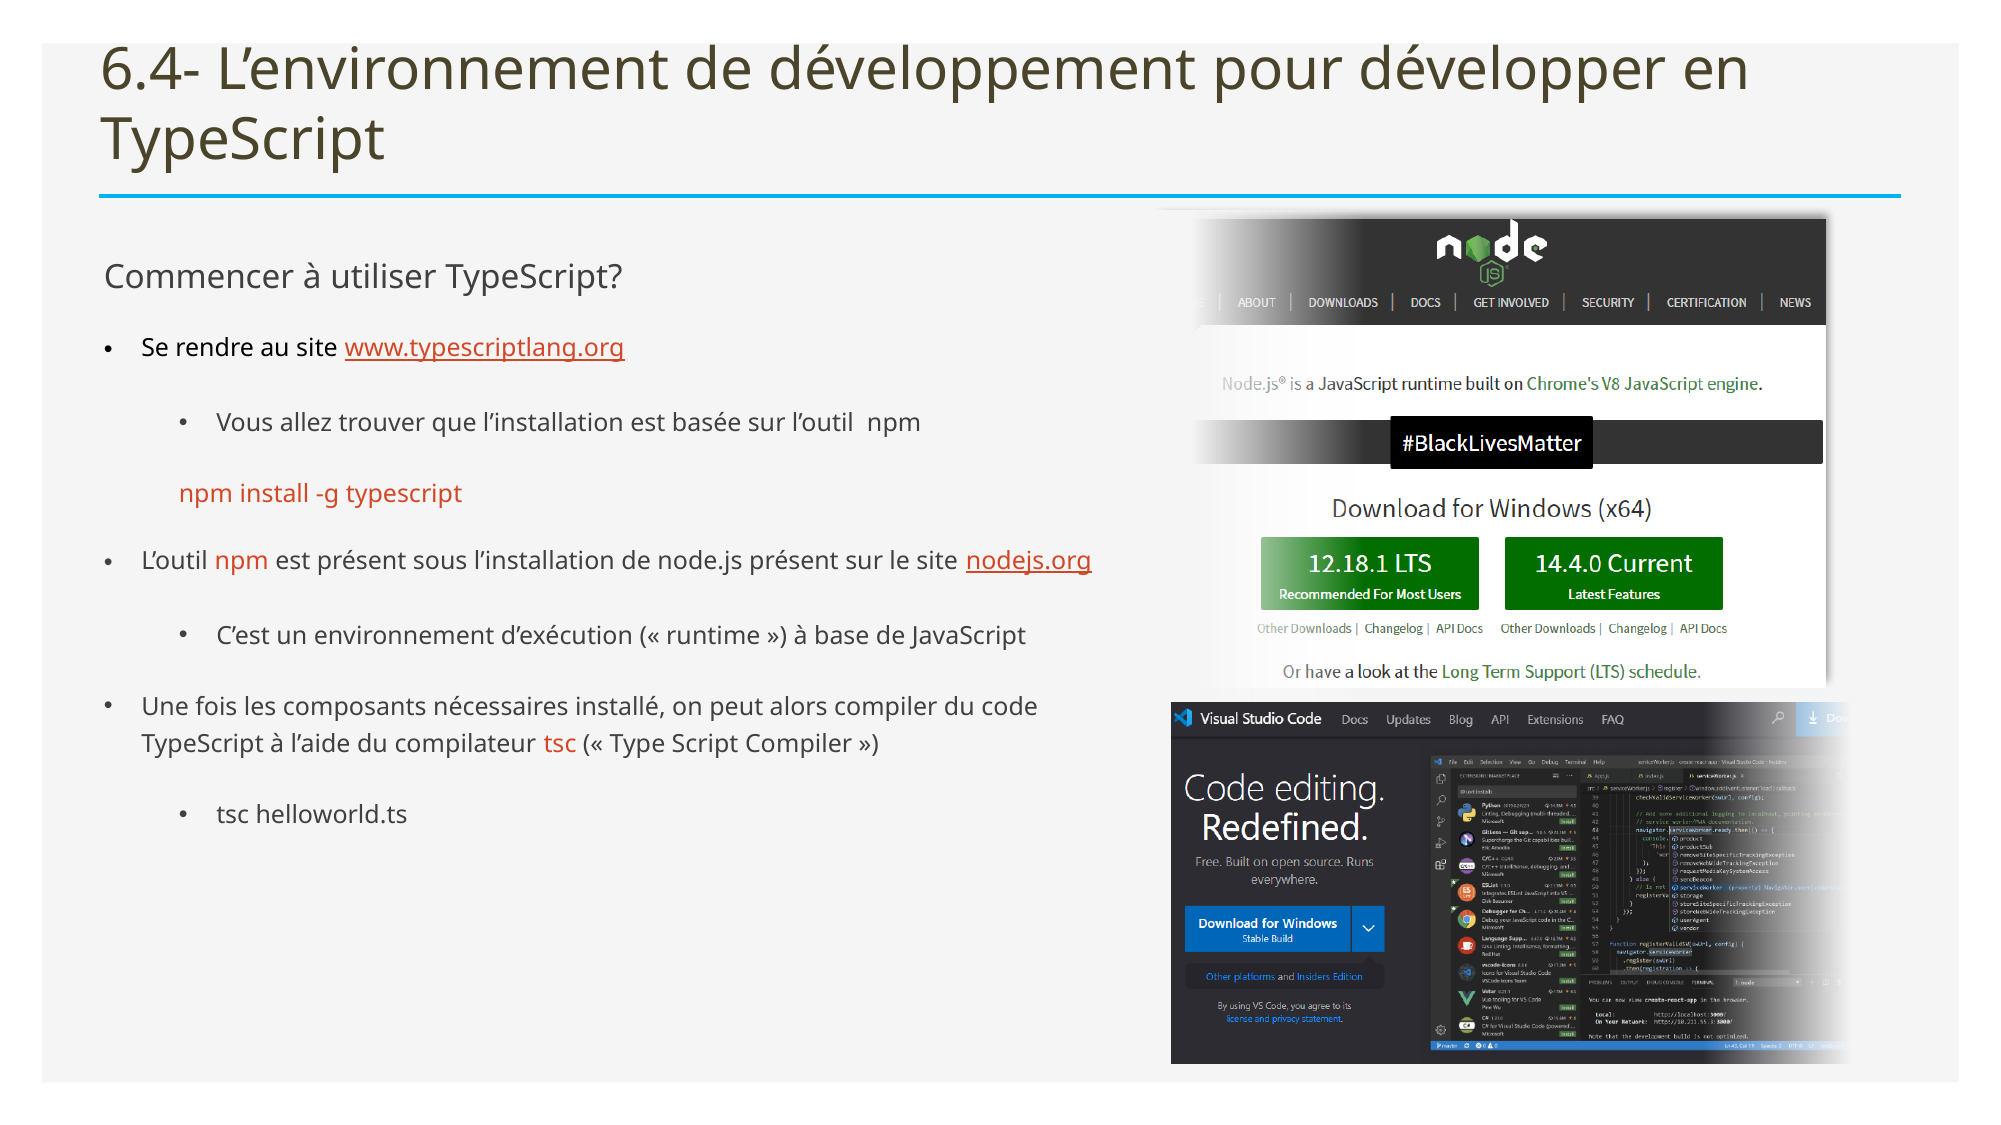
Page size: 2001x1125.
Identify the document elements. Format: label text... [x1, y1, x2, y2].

title 6.4- L’environnement de développement pour développer en TypeScript [85, 73, 1870, 179]
text_box Commencer à utiliser TypeScript? Se rendre au site www.typescriptlang.org Vous allez trouver que l’installation est basée sur l’outil npm npm install -g typescript L’outil npm est présent sous l’installation de node.js présent sur le site nodejs.org C’est un environnement d’exécution (« runtime ») à base de JavaScript Une fois les composants nécessaires installé, on peut alors compiler du code TypeScript à l’aide du compilateur tsc (« Type Script Compiler ») tsc helloworld.ts [88, 250, 1135, 1001]
picture [1155, 219, 1826, 688]
text_box [1134, 210, 1364, 778]
picture [1171, 702, 1900, 1065]
